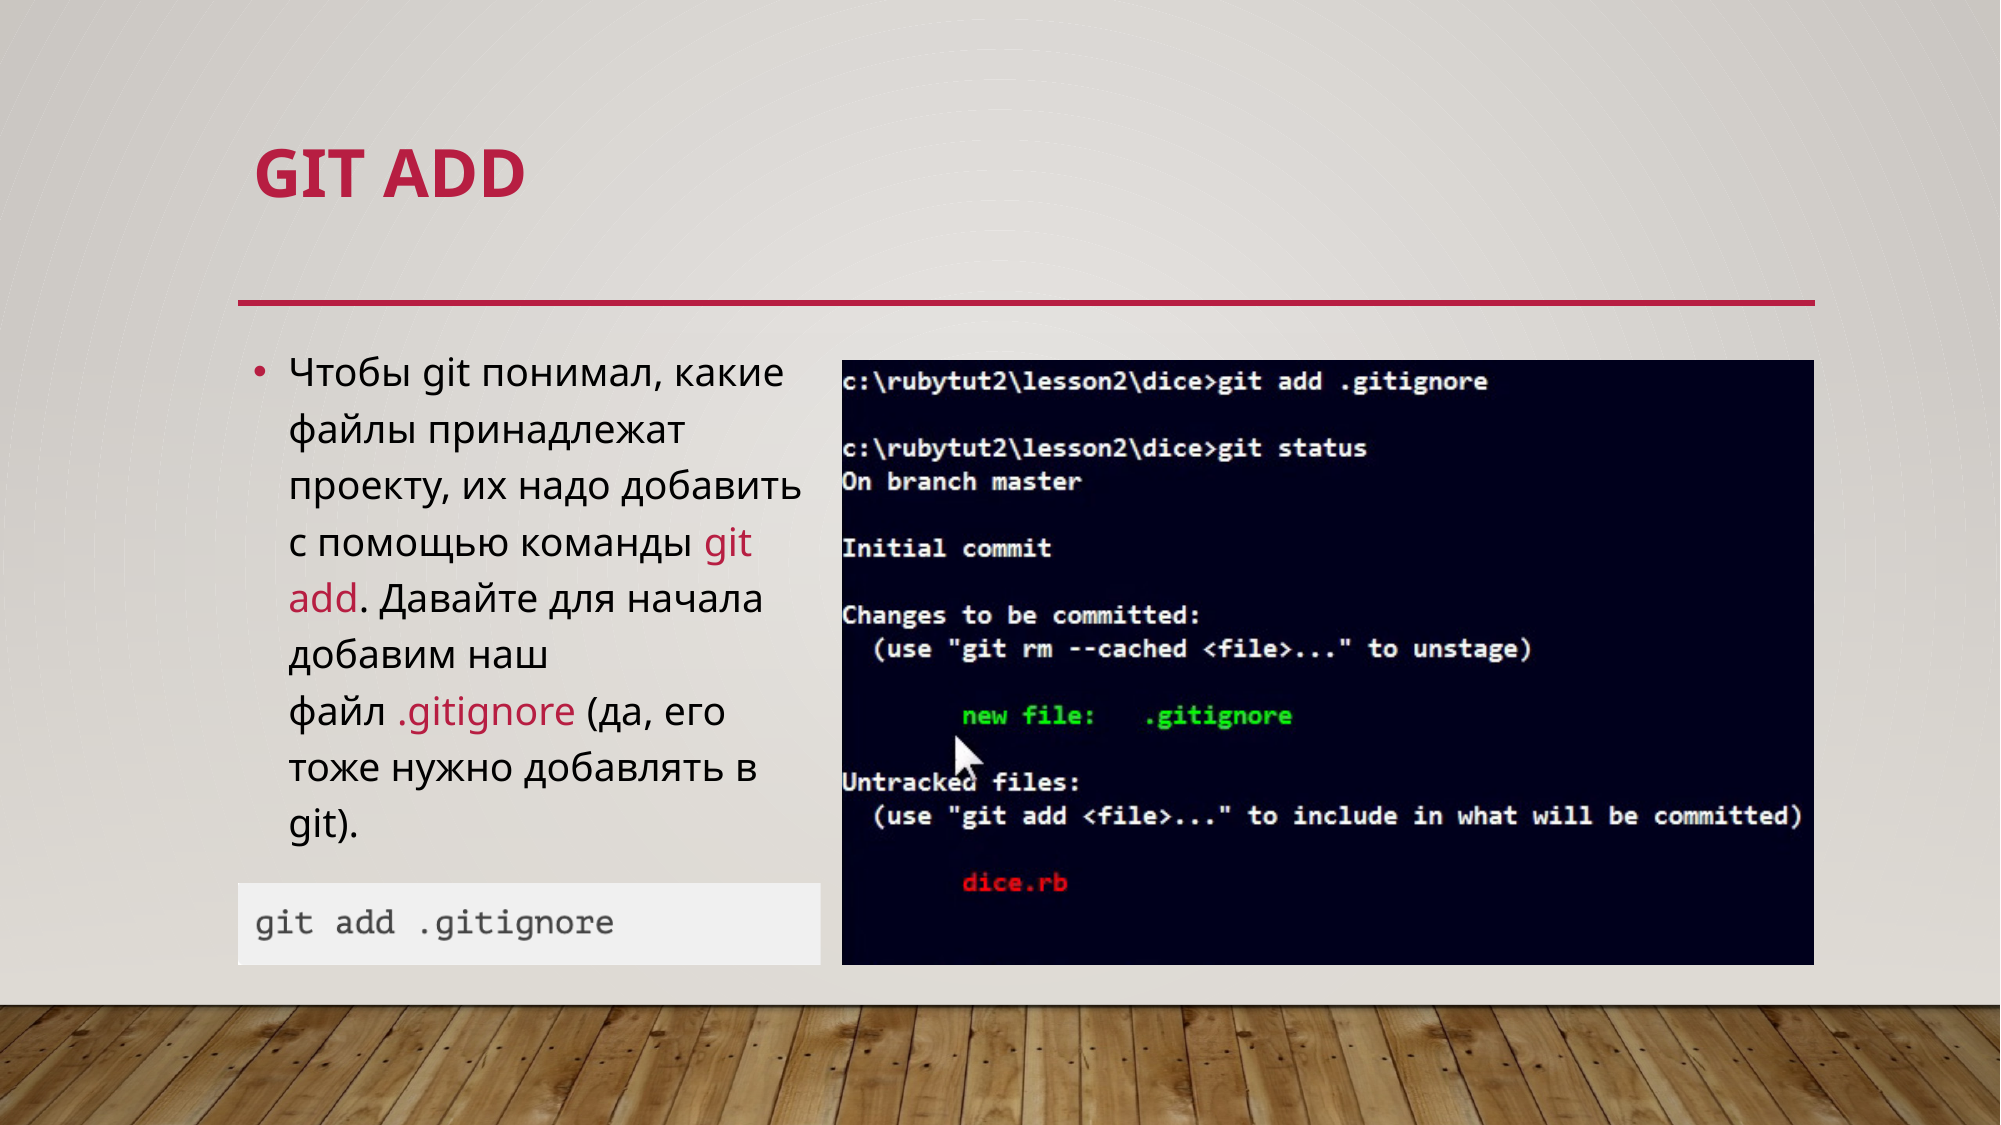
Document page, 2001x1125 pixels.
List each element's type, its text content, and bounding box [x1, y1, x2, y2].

picture [237, 883, 822, 965]
picture [0, 1005, 2000, 1125]
title Git add [238, 131, 1814, 305]
list Чтобы git понимал, какие файлы принадлежат проекту, их надо добавить с помощью команды git add. Давайте для начала добавим наш файл .gitignore (да, его тоже нужно добавлять в git). [238, 330, 821, 861]
picture [841, 360, 1814, 965]
